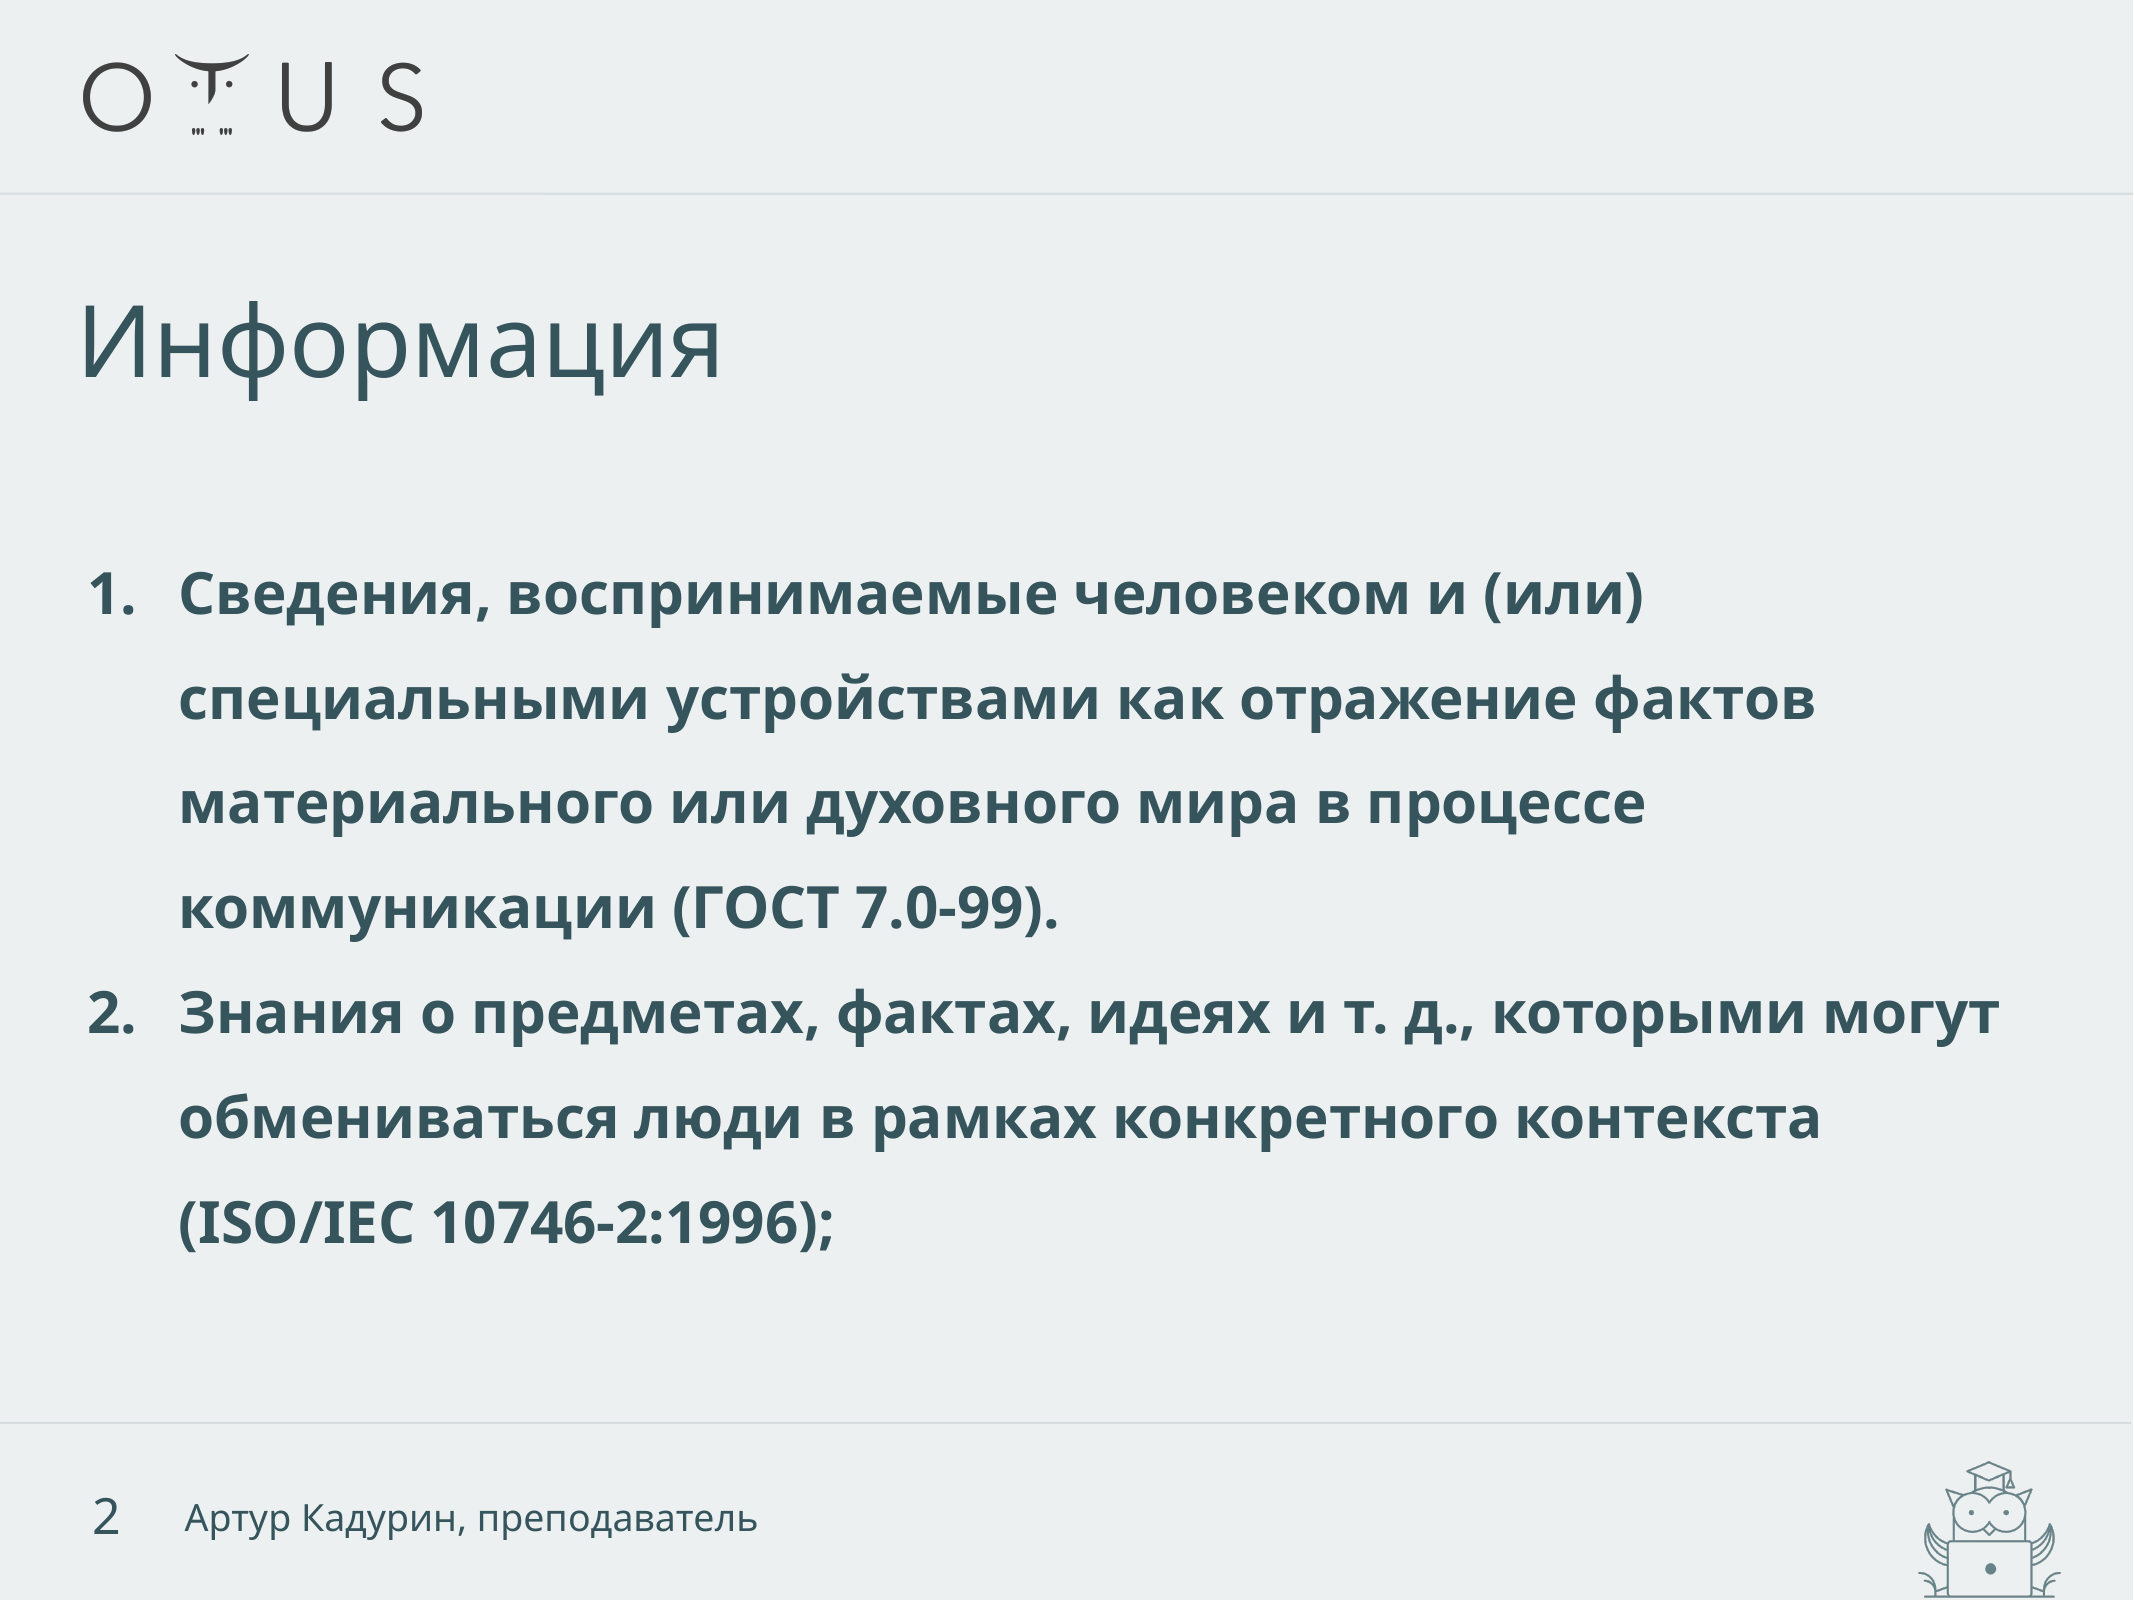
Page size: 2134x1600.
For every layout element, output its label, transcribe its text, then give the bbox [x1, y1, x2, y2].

text_box 2 [83, 1476, 143, 1553]
text_box Сведения, воспринимаемые человеком и (или) специальными устройствами как отражение фактов материального или духовного мира в процессе коммуникации (ГОСТ 7.0-99). Знания о предметах, фактах, идеях и т. д., которыми могут обмениваться люди в рамках конкретного контекста (ISO/IEC 10746-2:1996); [79, 512, 2050, 1264]
picture [1918, 1461, 2061, 1598]
text_box Артур Кадурин, преподаватель [176, 1485, 768, 1548]
picture [83, 54, 422, 135]
text_box Информация [68, 269, 735, 406]
